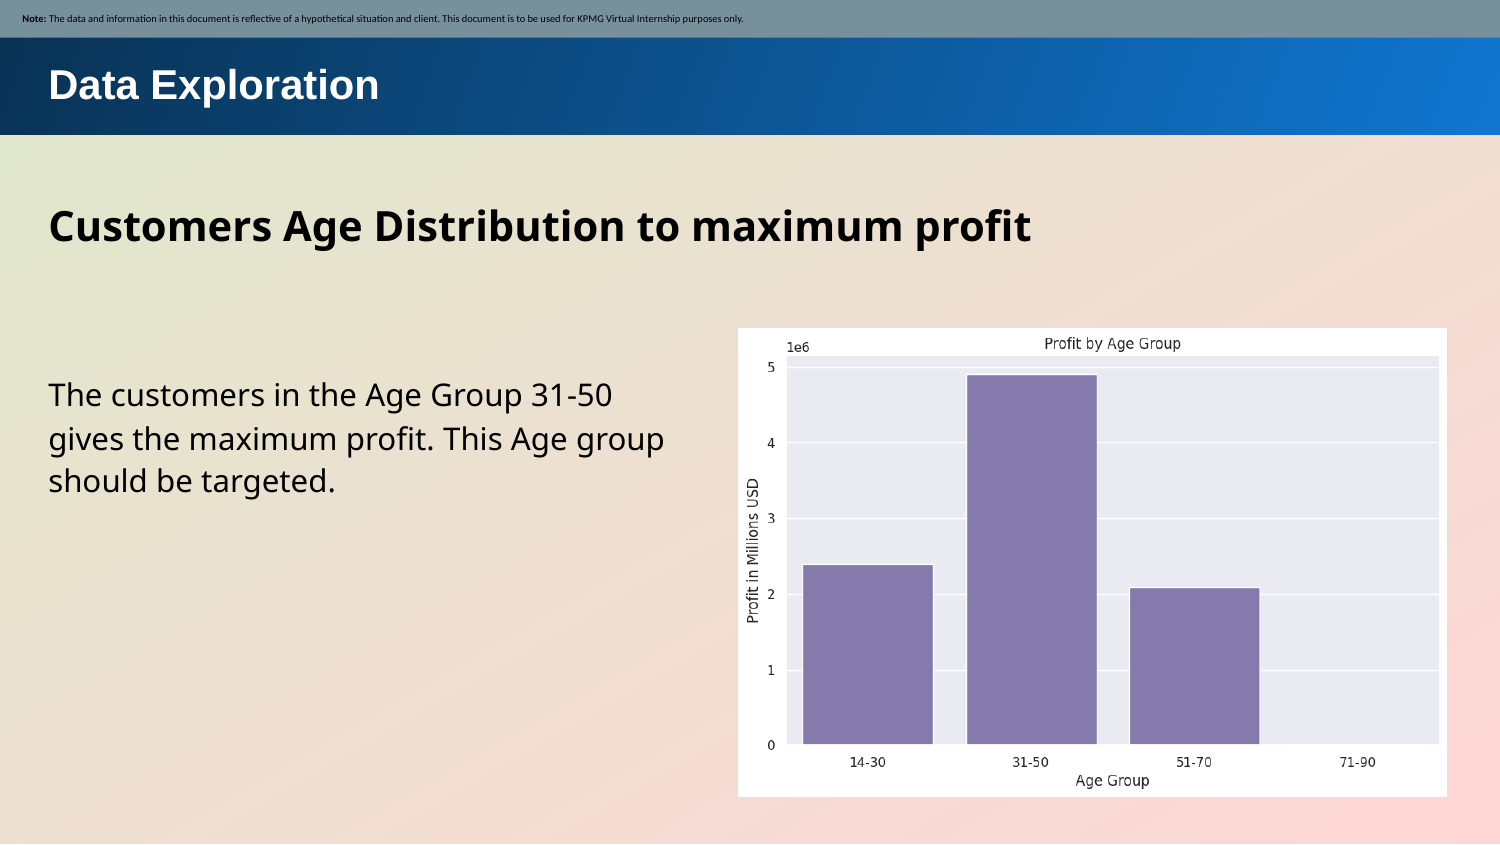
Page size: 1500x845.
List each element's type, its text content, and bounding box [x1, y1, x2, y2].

text_box The customers in the Age Group 31-50 gives the maximum profit. This Age group should be targeted. [33, 355, 712, 515]
text_box Customers Age Distribution to maximum profit [33, 177, 1438, 266]
text_box Data Exploration [33, 43, 1438, 124]
picture [738, 328, 1447, 797]
text_box [0, 38, 1500, 135]
text_box Note: The data and information in this document is reflective of a hypothetical situation and client. This document is to be used for KPMG Virtual Internship purposes only. [0, 0, 1500, 38]
